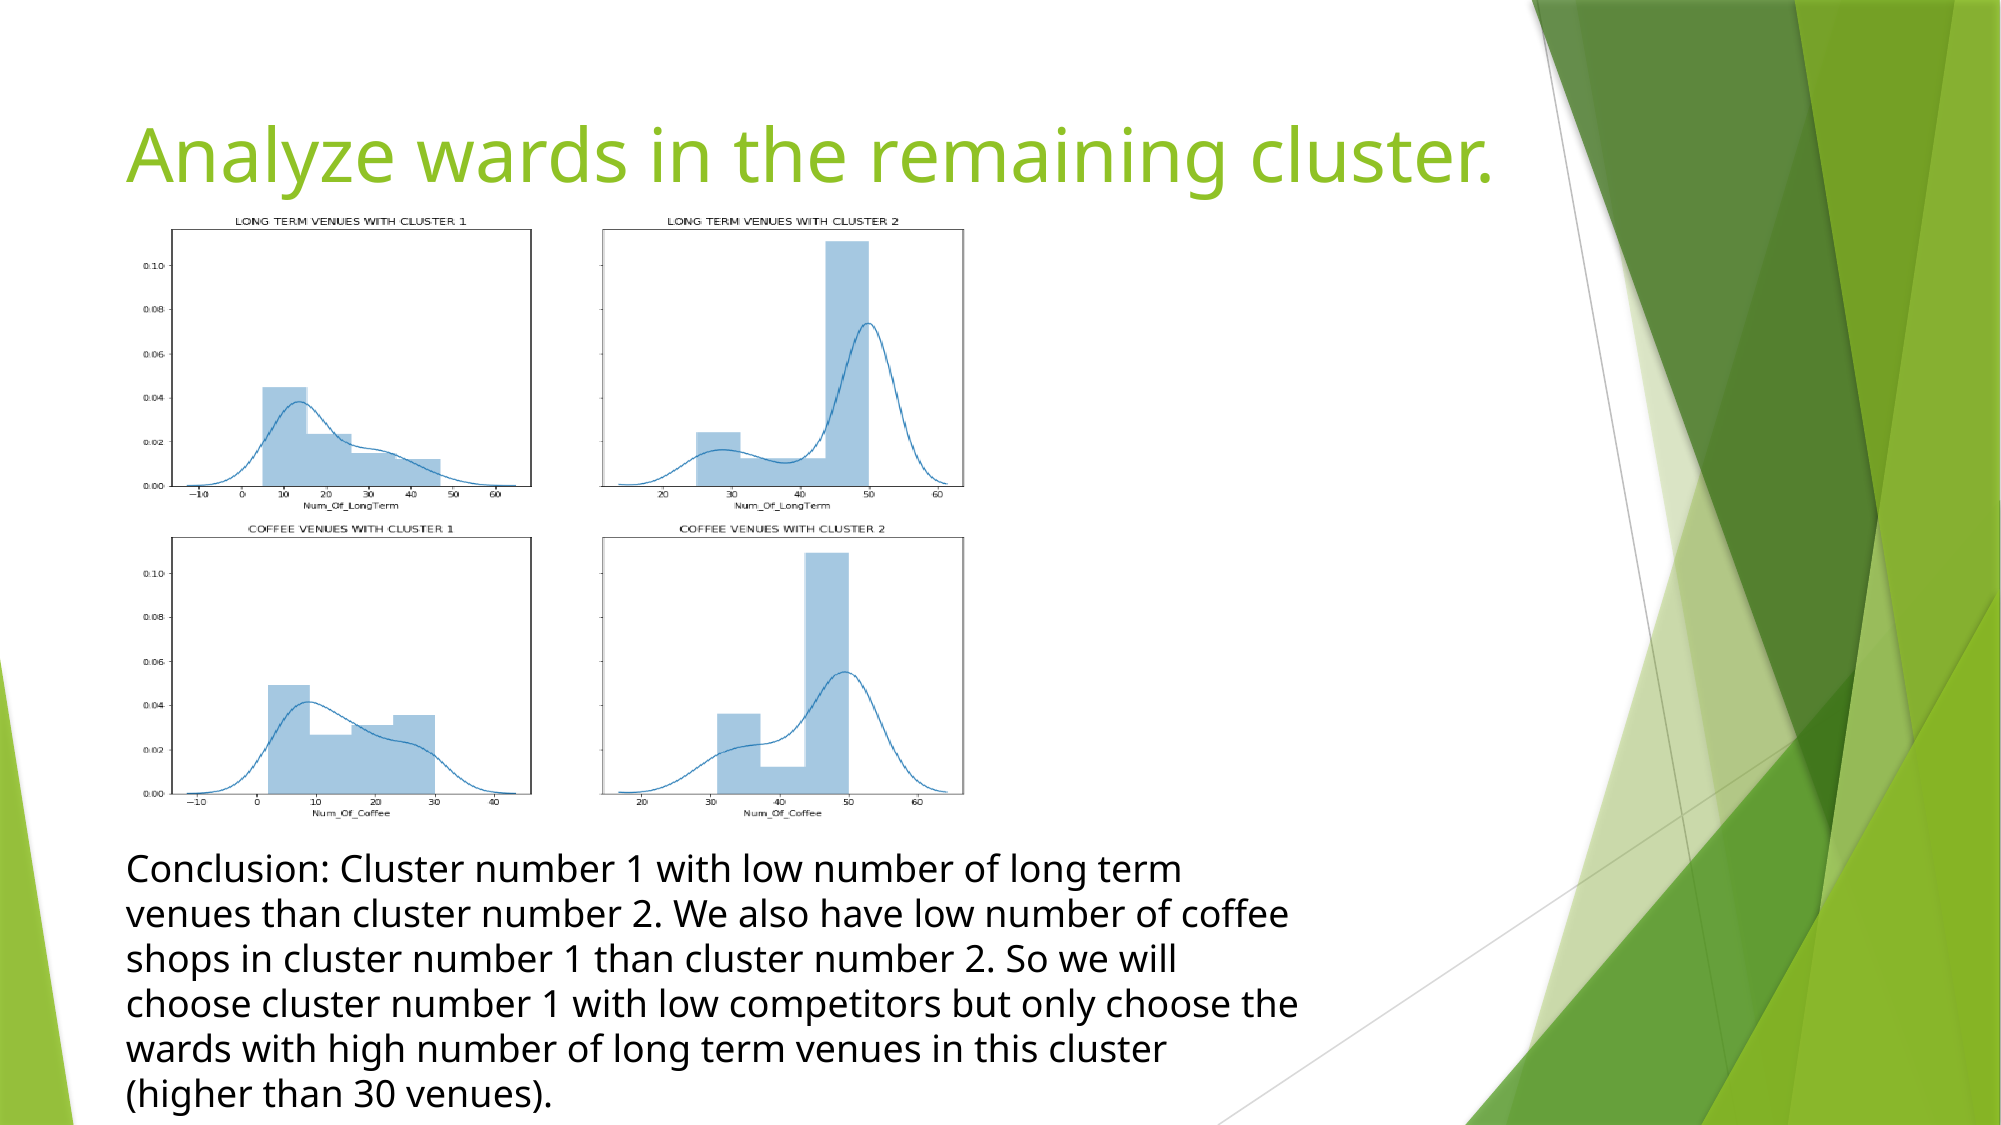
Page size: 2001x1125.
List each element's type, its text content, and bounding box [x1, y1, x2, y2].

text_box Conclusion: Cluster number 1 with low number of long term venues than cluster number 2. We also have low number of coffee shops in cluster number 1 than cluster number 2. So we will choose cluster number 1 with low competitors but only choose the wards with high number of long term venues in this cluster (higher than 30 venues). [111, 837, 1320, 1125]
title Analyze wards in the remaining cluster. [111, 99, 1522, 317]
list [110, 207, 1003, 830]
